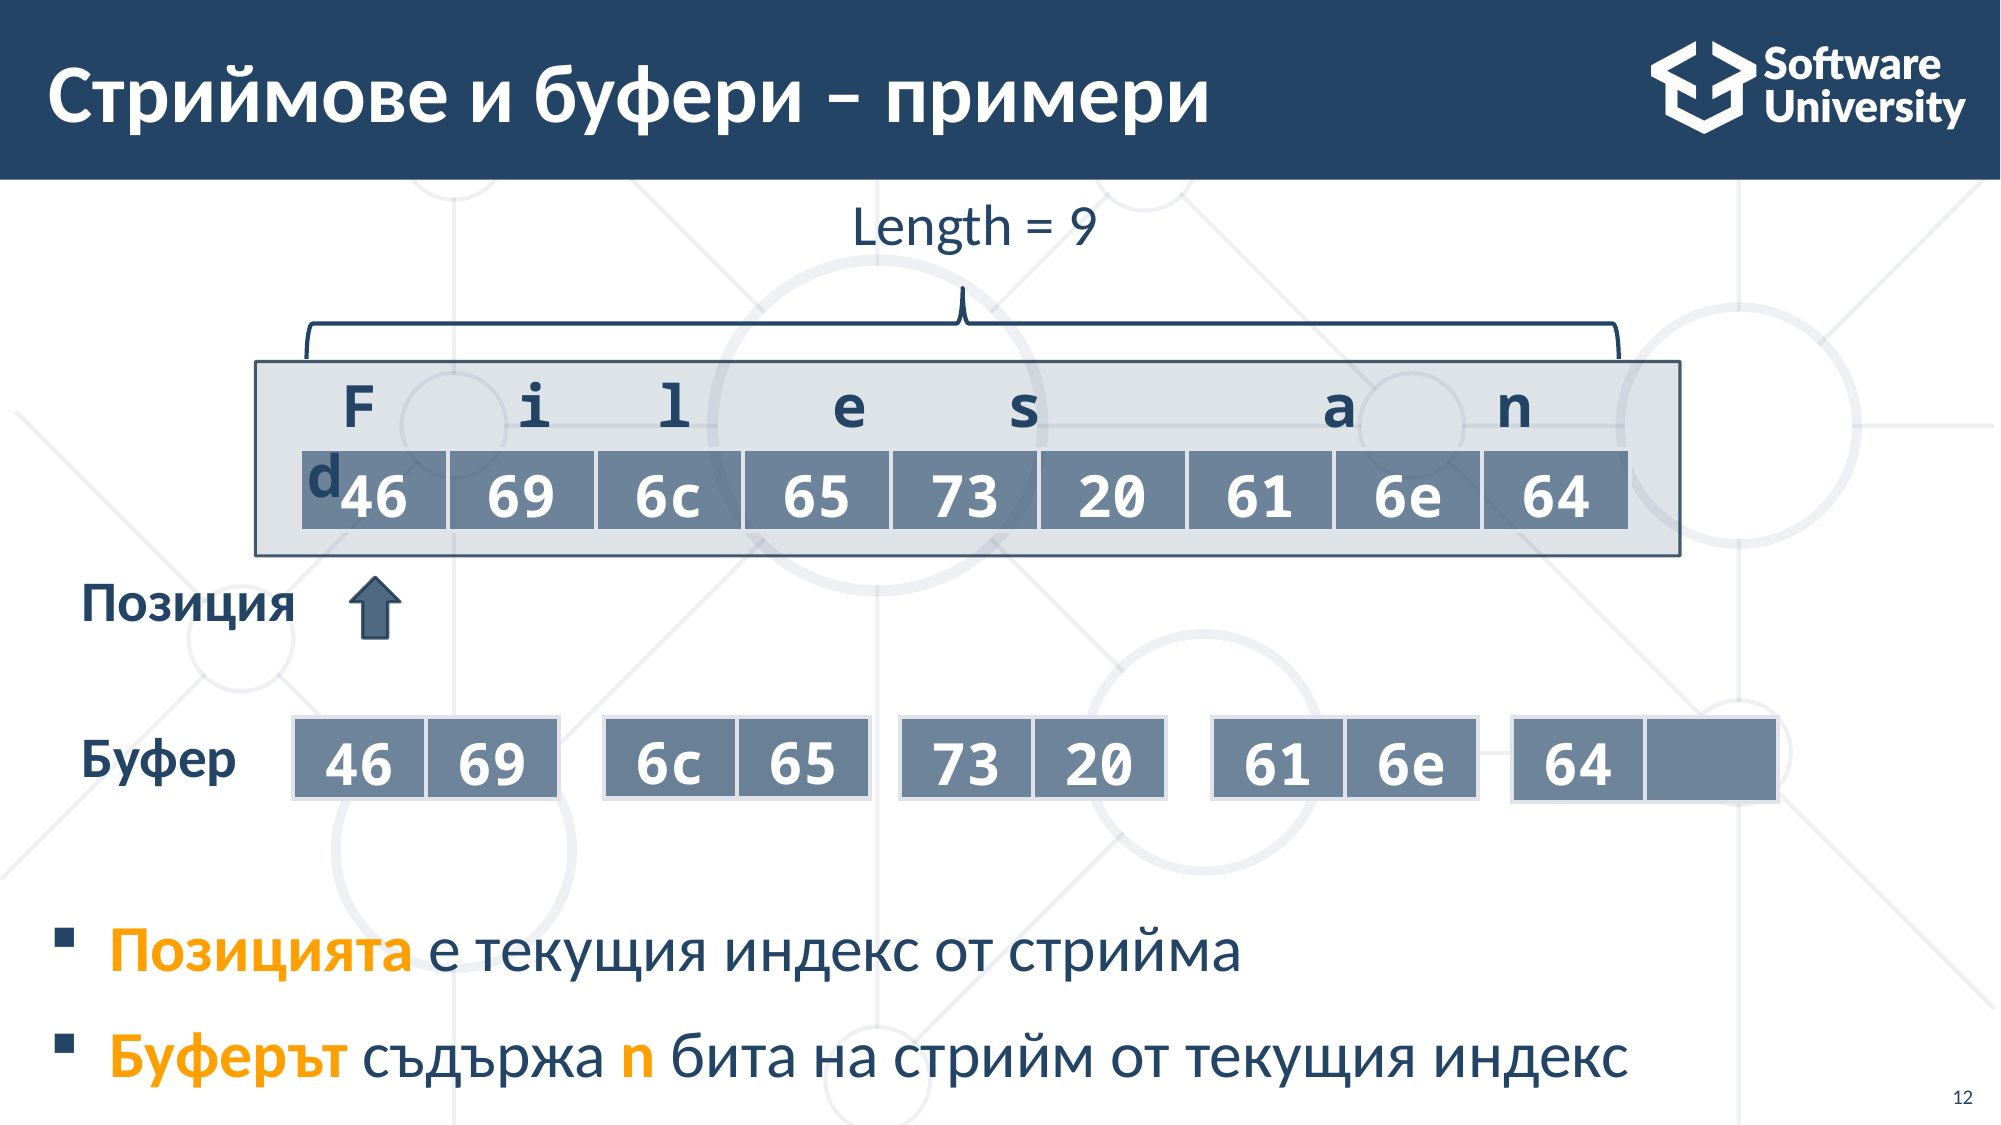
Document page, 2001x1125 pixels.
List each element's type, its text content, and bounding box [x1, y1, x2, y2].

table_header 6c [598, 451, 741, 529]
text_box F i l e s a n d [292, 361, 1633, 517]
table_header 64 [1514, 719, 1643, 800]
table_header 46 [295, 719, 424, 797]
table_header 73 [902, 719, 1031, 797]
table_header 61 [1189, 451, 1332, 529]
table_header 65 [745, 451, 889, 529]
table_header 61 [1214, 719, 1343, 797]
text_box Буфер [66, 712, 293, 797]
table_header 69 [450, 451, 594, 529]
table_header 69 [428, 719, 557, 797]
table_header 6e [1347, 719, 1476, 797]
table_header 20 [1035, 719, 1164, 797]
text_box [253, 359, 1682, 558]
table_header 6e [1336, 451, 1480, 529]
text_box Позиция [66, 556, 336, 640]
title Стриймове и буфери – примери [31, 16, 1625, 162]
text_box [305, 287, 1620, 359]
list Позицията е текущия индекс от стрийма Буферът съдържа n бита на стрийм от текущия индекс [31, 200, 1970, 1100]
table_header 65 [739, 719, 868, 796]
table_header 46 [302, 451, 446, 529]
text_box Length = 9 [837, 179, 1175, 265]
table_header 73 [893, 451, 1037, 529]
picture [1651, 41, 1966, 134]
slide_number 12 [1927, 1067, 1989, 1117]
text_box [348, 574, 403, 641]
table_header 20 [1041, 451, 1185, 529]
table_header 6c [606, 719, 735, 796]
table_header 64 [1484, 451, 1628, 529]
table_header [1647, 719, 1776, 800]
